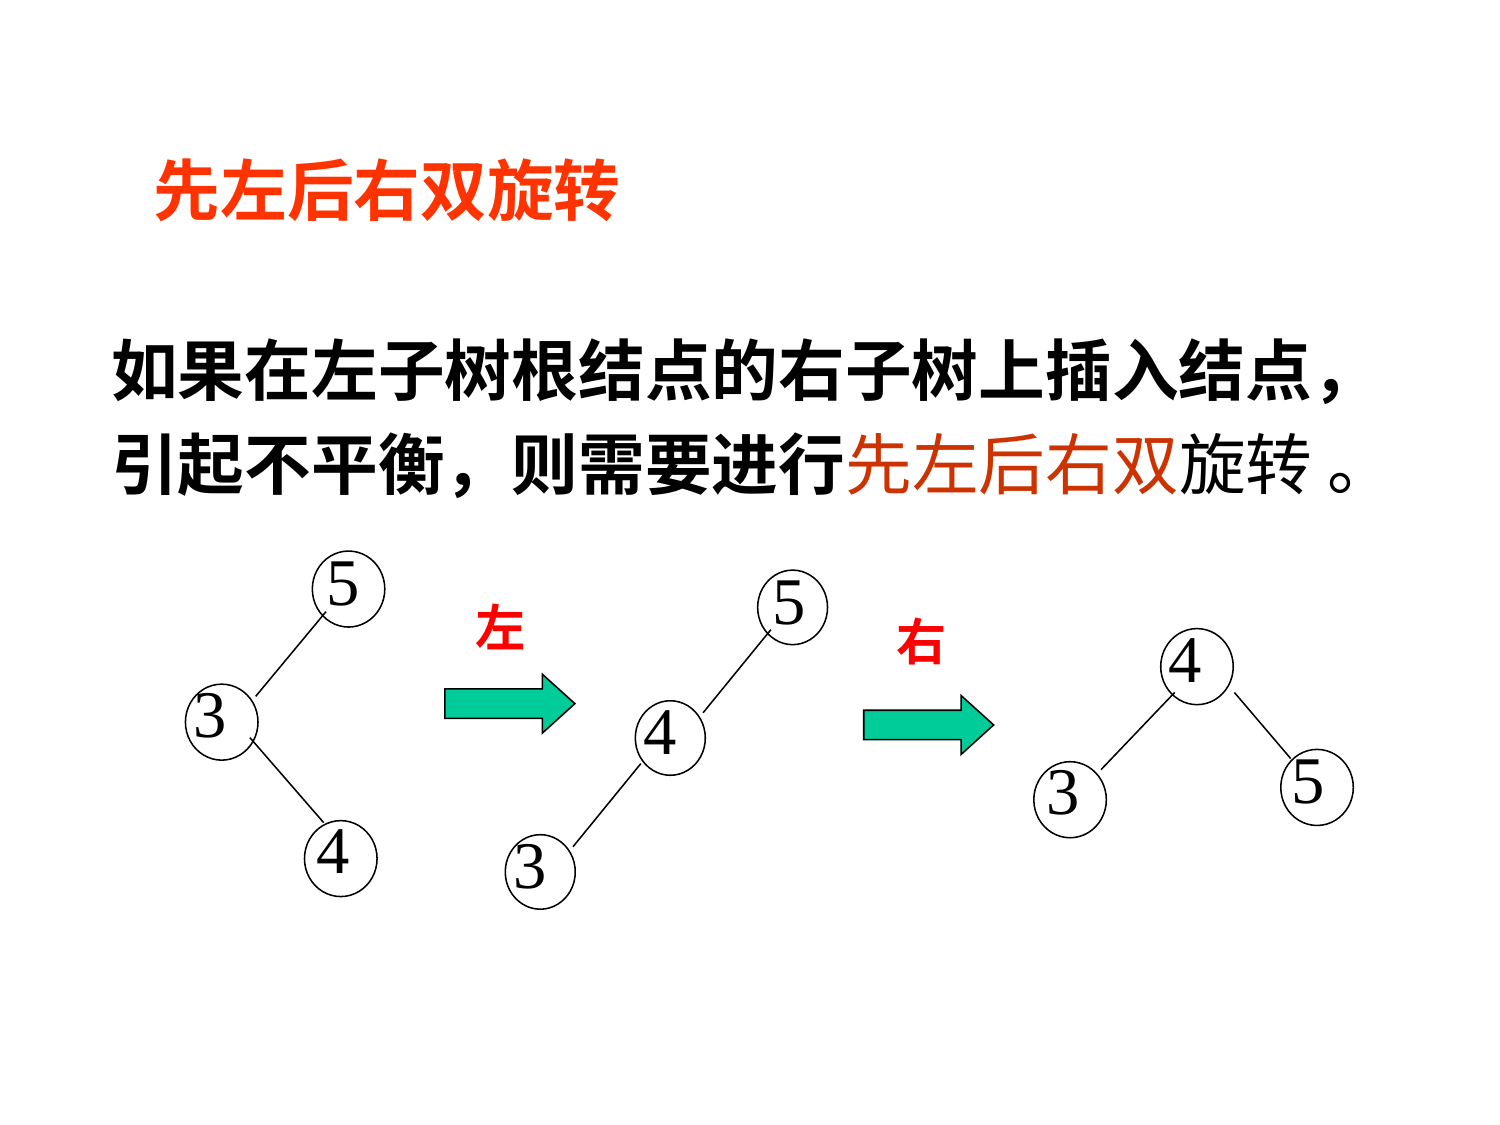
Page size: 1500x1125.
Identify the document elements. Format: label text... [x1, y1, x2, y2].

title 先左后右双旋转 [138, 144, 713, 233]
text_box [301, 799, 485, 897]
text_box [311, 530, 495, 628]
text_box 右 [937, 602, 1024, 678]
list 如果在左子树根结点的右子树上插入结点， 引起不平衡，则需要进行先左后右双旋转 。 [95, 321, 1445, 537]
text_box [498, 550, 934, 910]
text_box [178, 663, 362, 761]
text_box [1031, 607, 1460, 838]
text_box [460, 589, 498, 665]
text_box [444, 688, 493, 719]
text_box 左 [460, 637, 493, 665]
text_box [937, 695, 994, 755]
